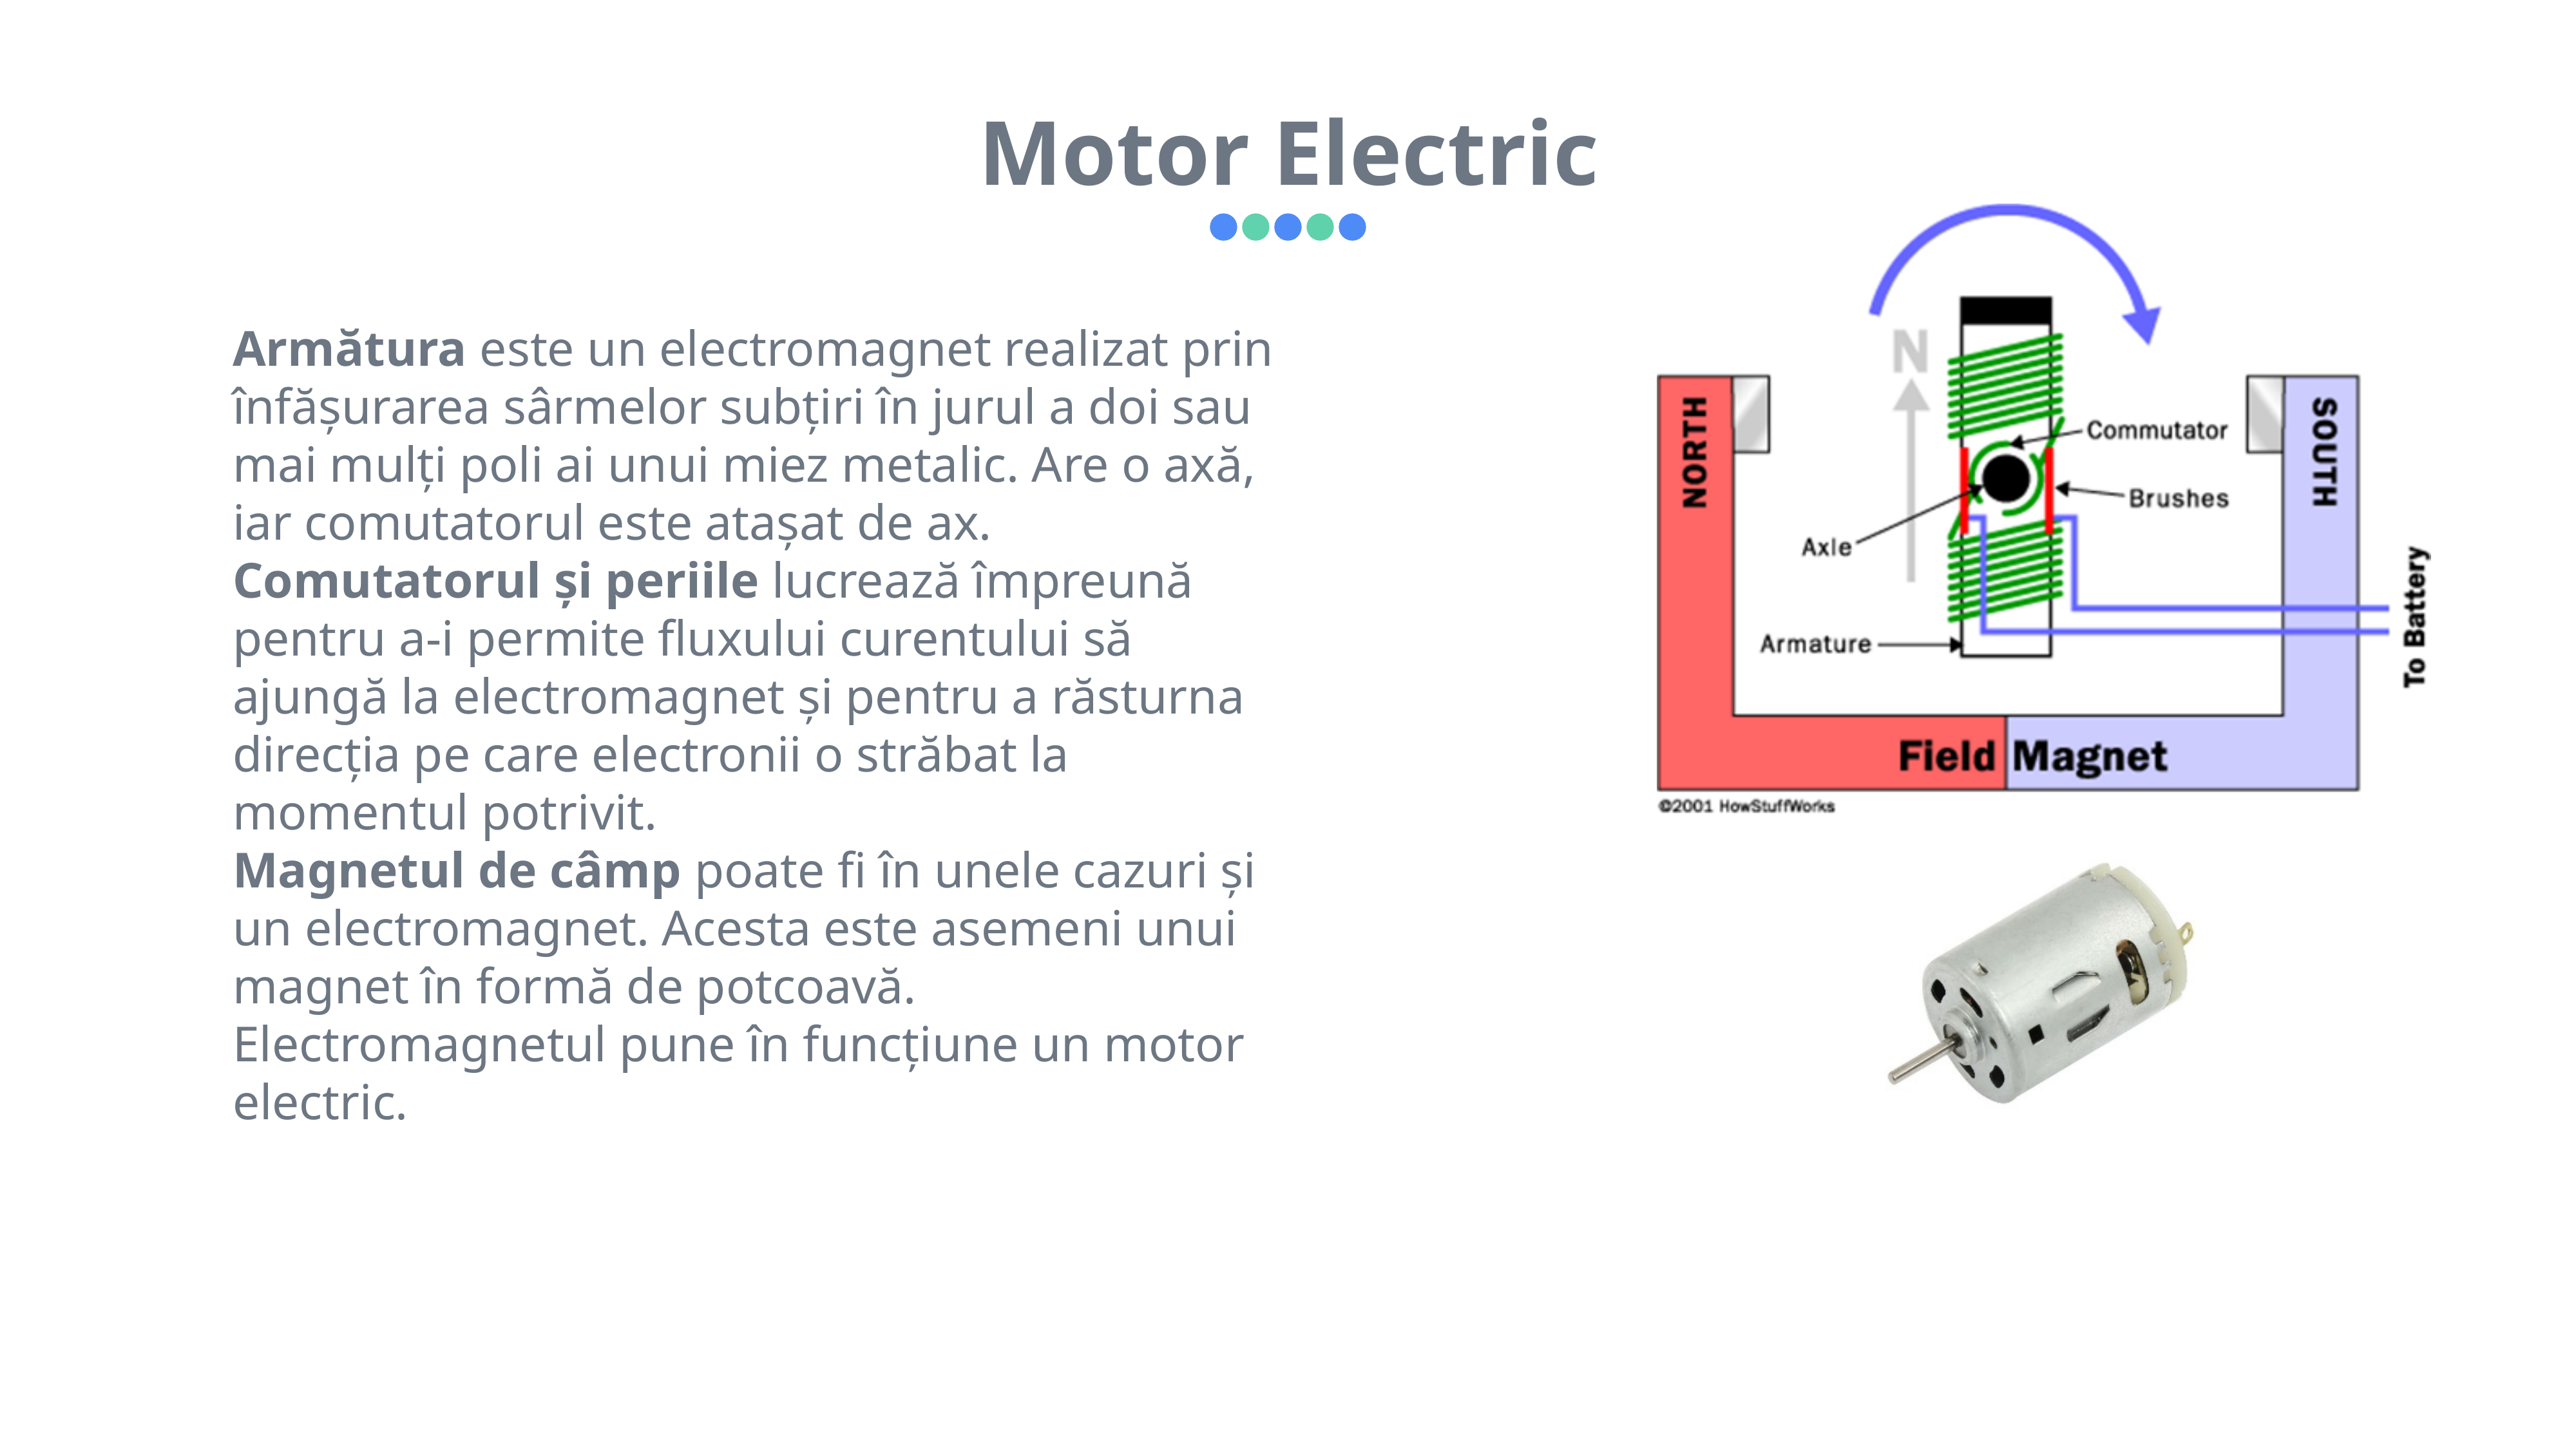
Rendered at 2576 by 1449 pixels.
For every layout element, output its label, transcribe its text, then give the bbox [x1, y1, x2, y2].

picture [1657, 204, 2431, 1178]
text_box Armătura este un electromagnet realizat prin înfășurarea sârmelor subțiri în jurul a doi sau mai mulți poli ai unui miez metalic. Are o axă, iar comutatorul este atașat de ax. Comutatorul și periile lucrează împreună pentru a-i permite fluxului curentului să ajungă la electromagnet și pentru a răsturna direcția pe care electronii o străbat la momentul potrivit. Magnetul de câmp poate fi în unele cazuri și un electromagnet. Acesta este asemeni unui magnet în formă de potcoavă. Electromagnetul pune în funcțiune un motor electric. [223, 313, 2445, 1294]
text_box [1210, 213, 1366, 241]
text_box Motor Electric [978, 96, 1600, 203]
